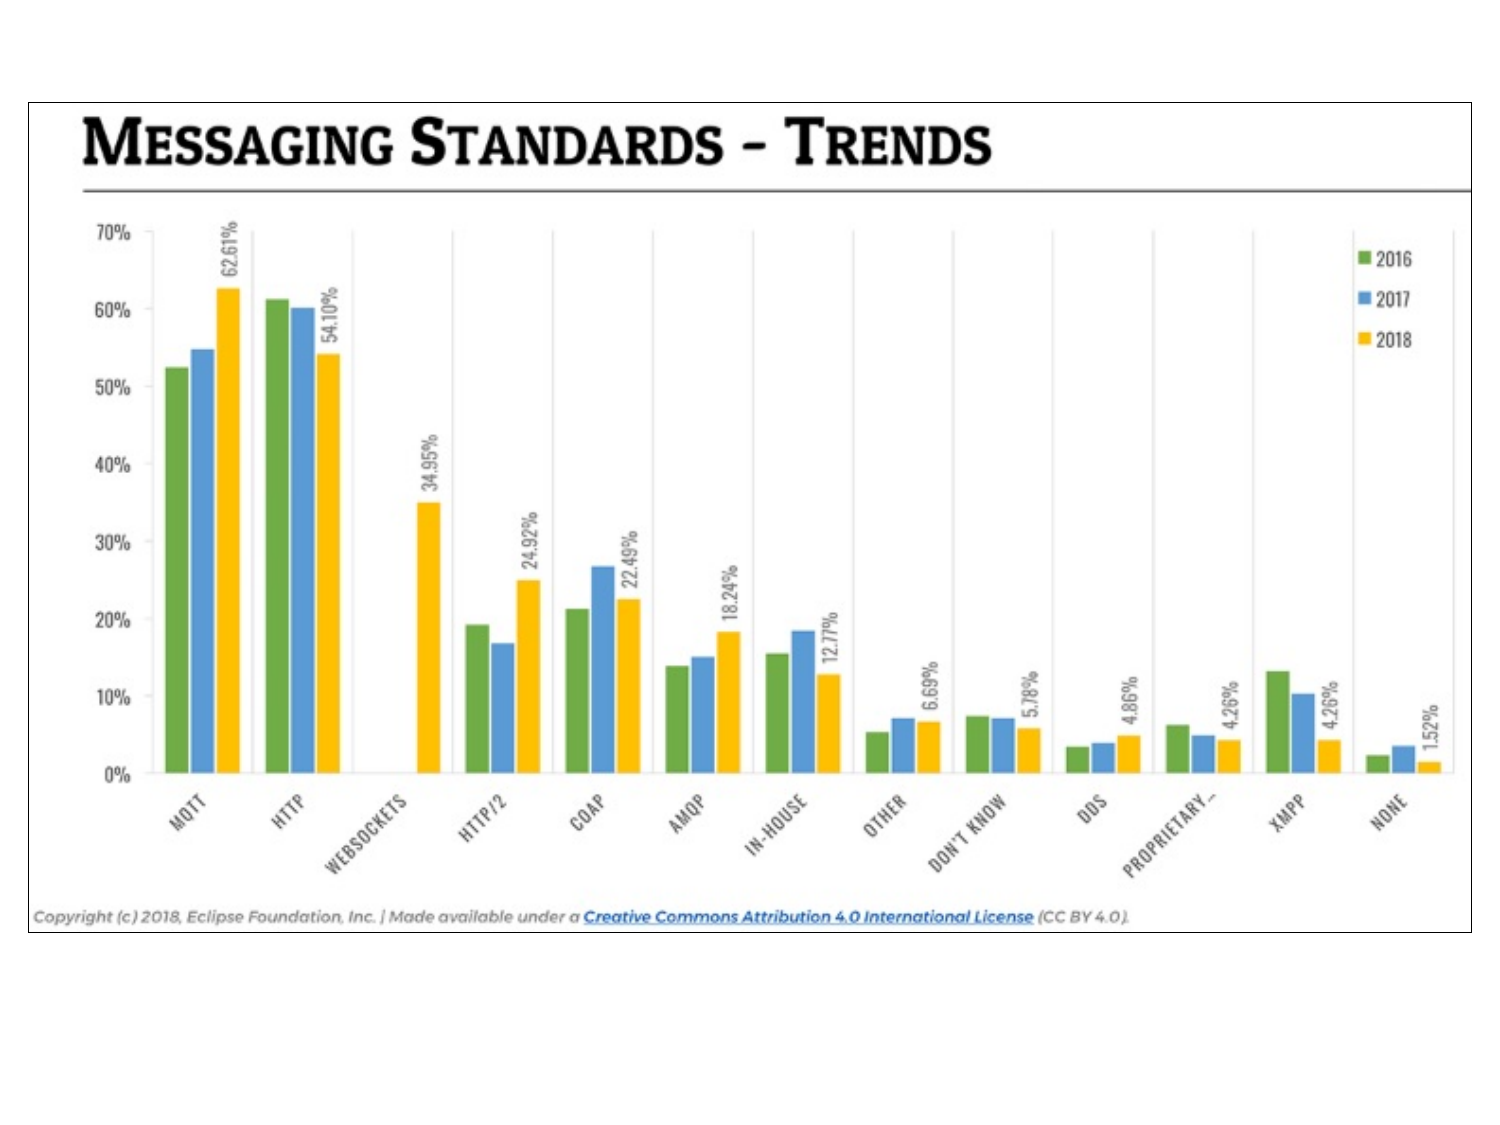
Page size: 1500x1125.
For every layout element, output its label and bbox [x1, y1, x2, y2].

picture [28, 102, 1472, 933]
